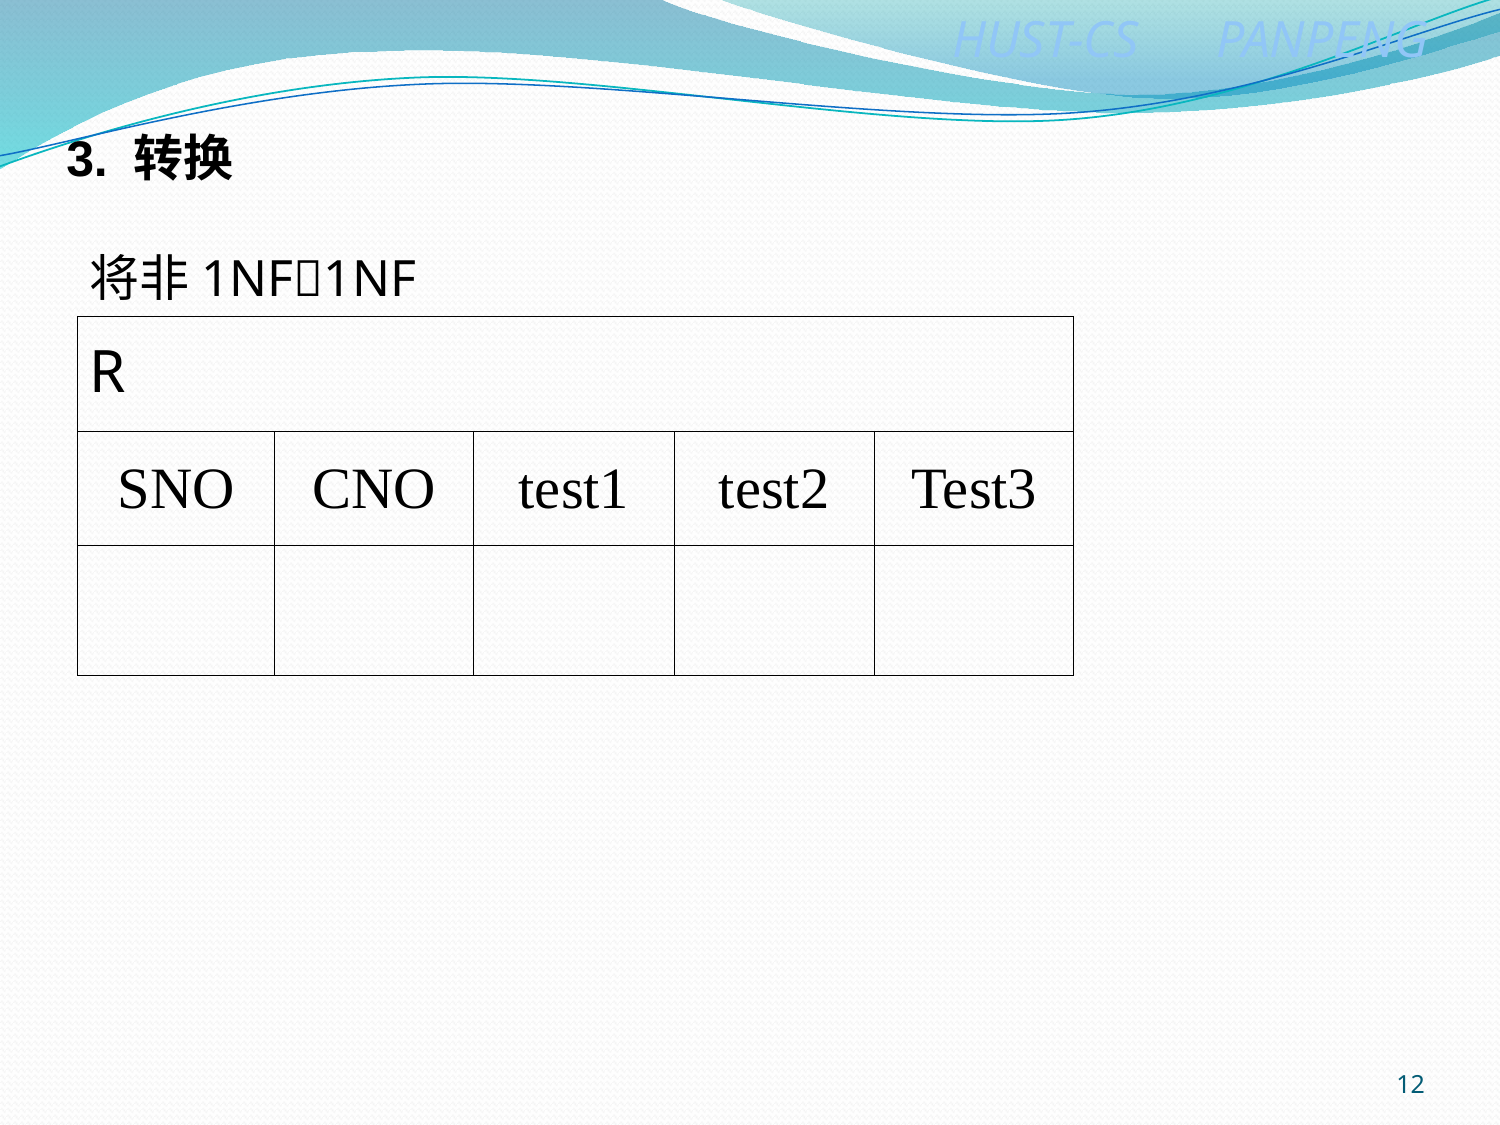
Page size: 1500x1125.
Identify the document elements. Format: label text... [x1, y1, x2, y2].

text_box 3. 转换 将非1NF1NF [51, 119, 432, 314]
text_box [62, 315, 1091, 774]
slide_number 12 [1299, 1042, 1425, 1103]
